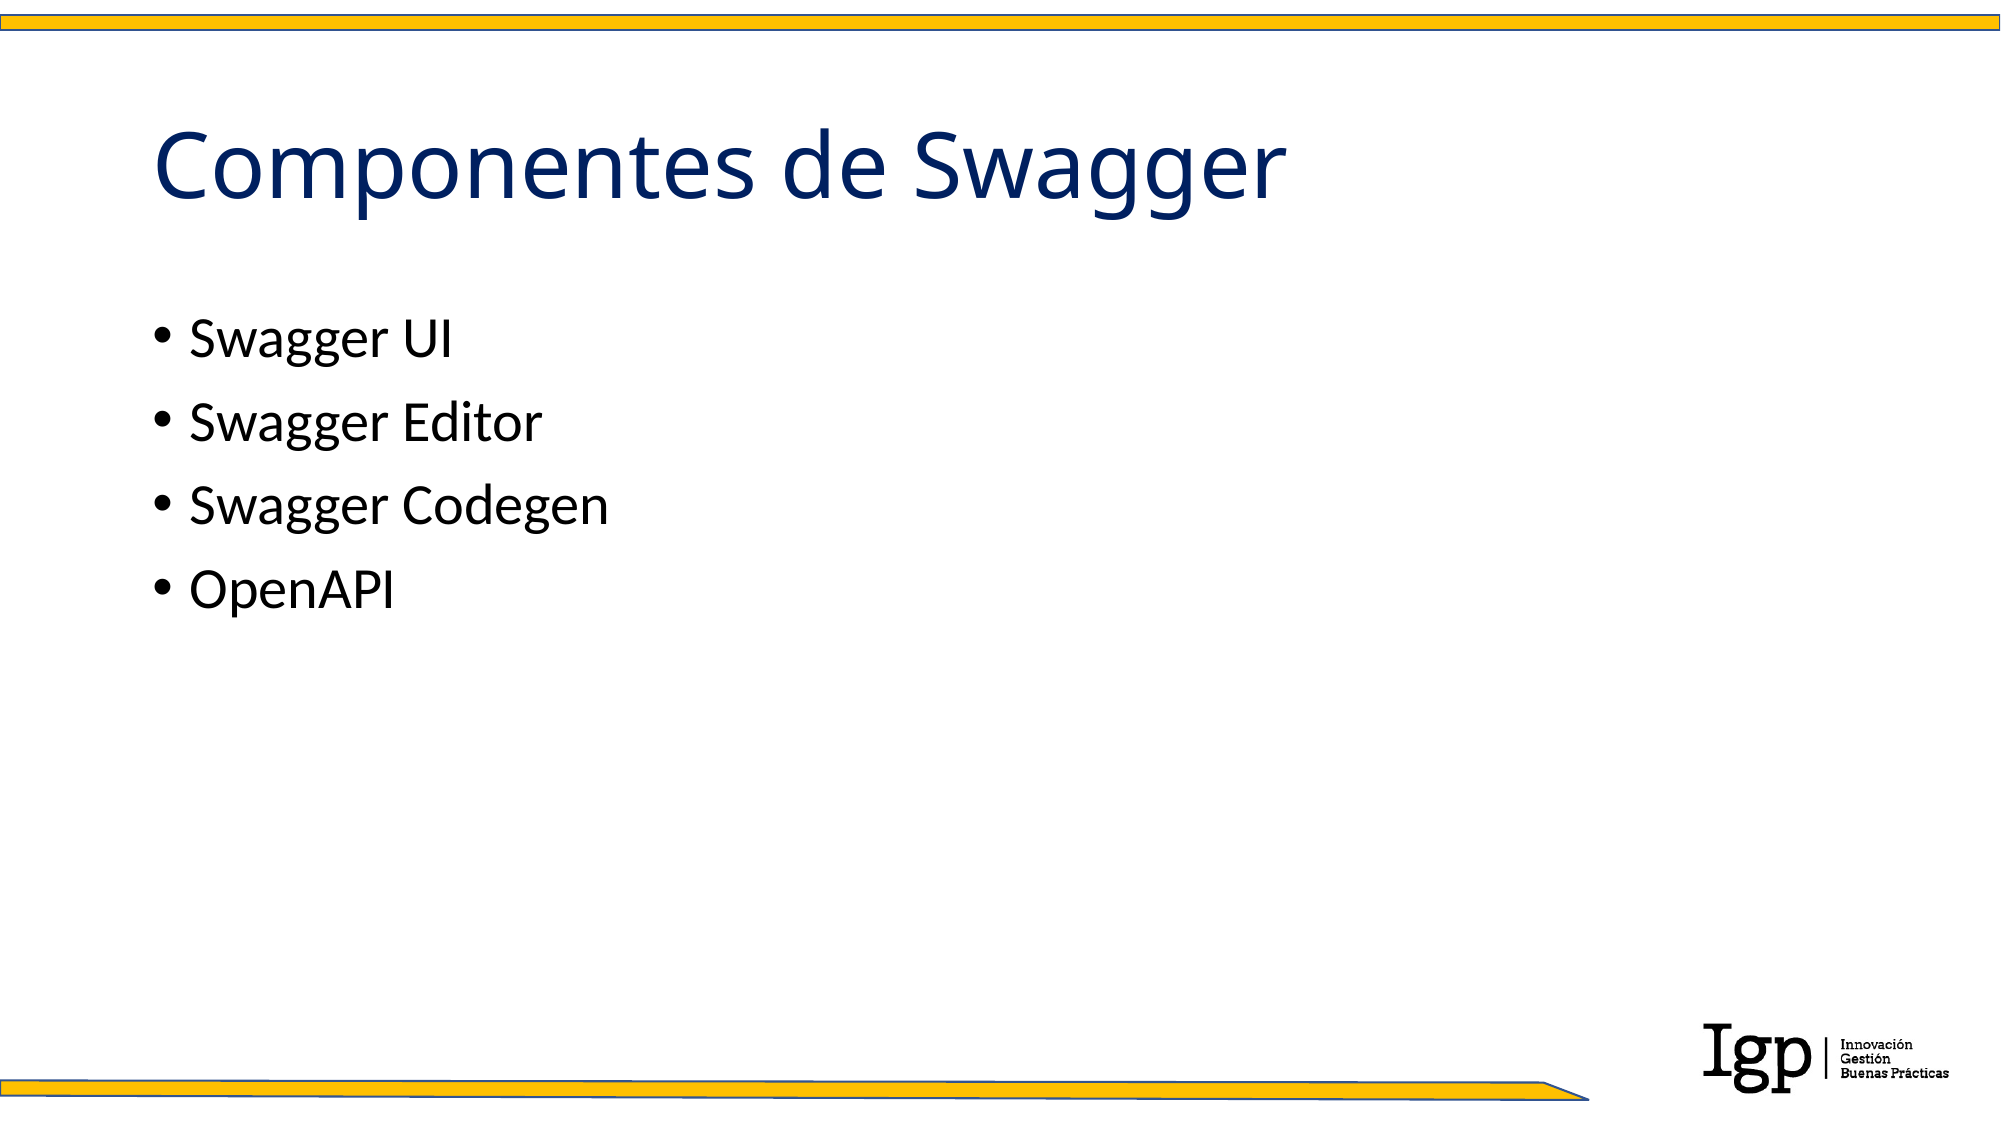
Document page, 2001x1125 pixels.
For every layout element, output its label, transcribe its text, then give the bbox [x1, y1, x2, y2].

list Swagger UI Swagger Editor Swagger Codegen OpenAPI [137, 299, 1863, 1014]
title Componentes de Swagger [137, 59, 1863, 278]
picture [1693, 1016, 1964, 1101]
